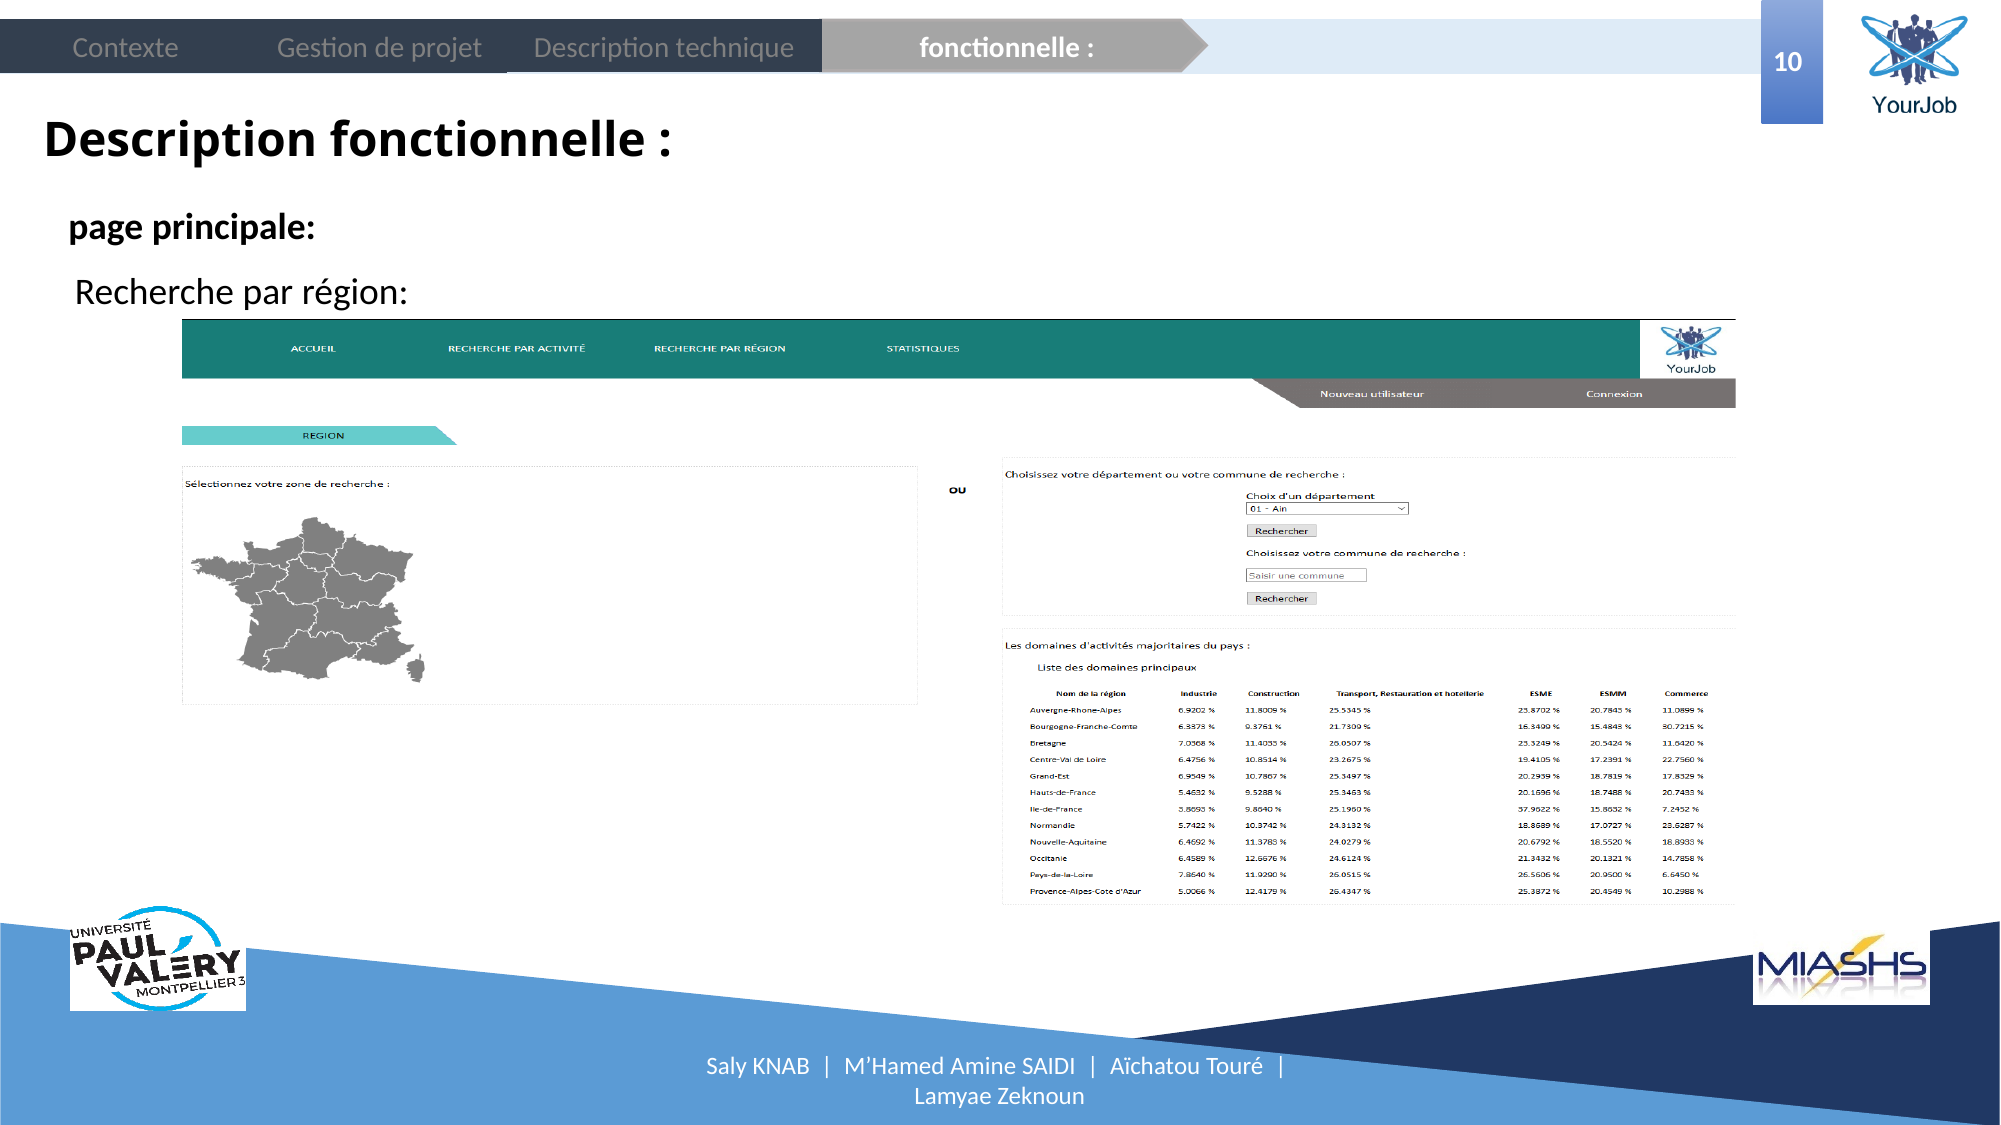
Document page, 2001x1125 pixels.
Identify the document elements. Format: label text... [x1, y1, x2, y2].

footer Saly KNAB | M’Hamed Amine SAIDI | Aïchatou Touré | Lamyae Zeknoun [662, 1049, 1338, 1110]
picture [182, 319, 1736, 911]
text_box [1761, 0, 1824, 124]
picture [1753, 930, 1930, 1005]
title Description fonctionnelle : [28, 107, 1754, 232]
text_box page principale: [53, 194, 431, 255]
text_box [0, 20, 1207, 72]
text_box Recherche par région: [60, 259, 425, 364]
slide_number 10 [1367, 29, 1818, 90]
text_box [70, 904, 245, 1011]
text_box [0, 19, 1761, 74]
picture [1824, 0, 1996, 125]
